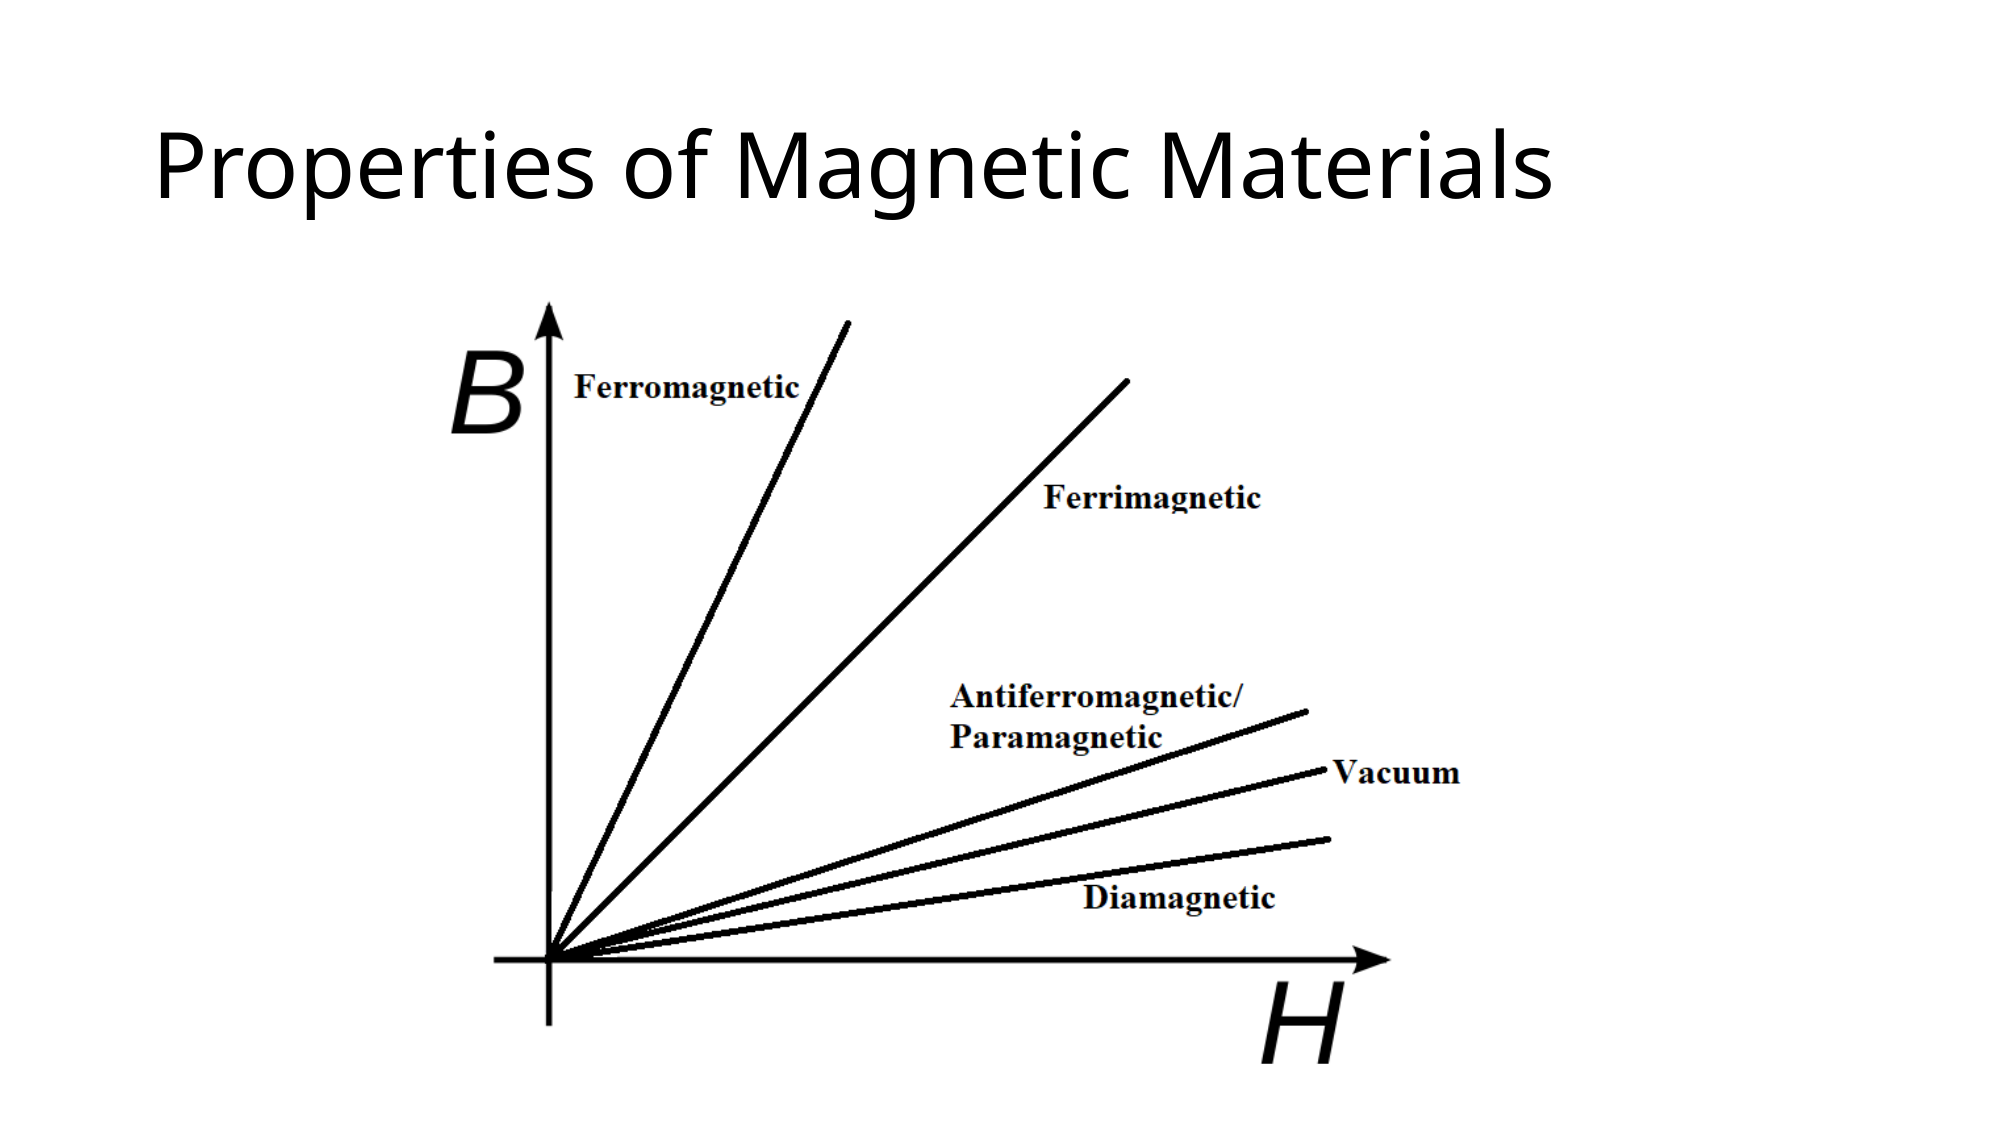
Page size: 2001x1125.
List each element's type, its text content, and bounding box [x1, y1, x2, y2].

title Properties of Magnetic Materials [137, 59, 1863, 278]
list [428, 277, 1480, 1089]
